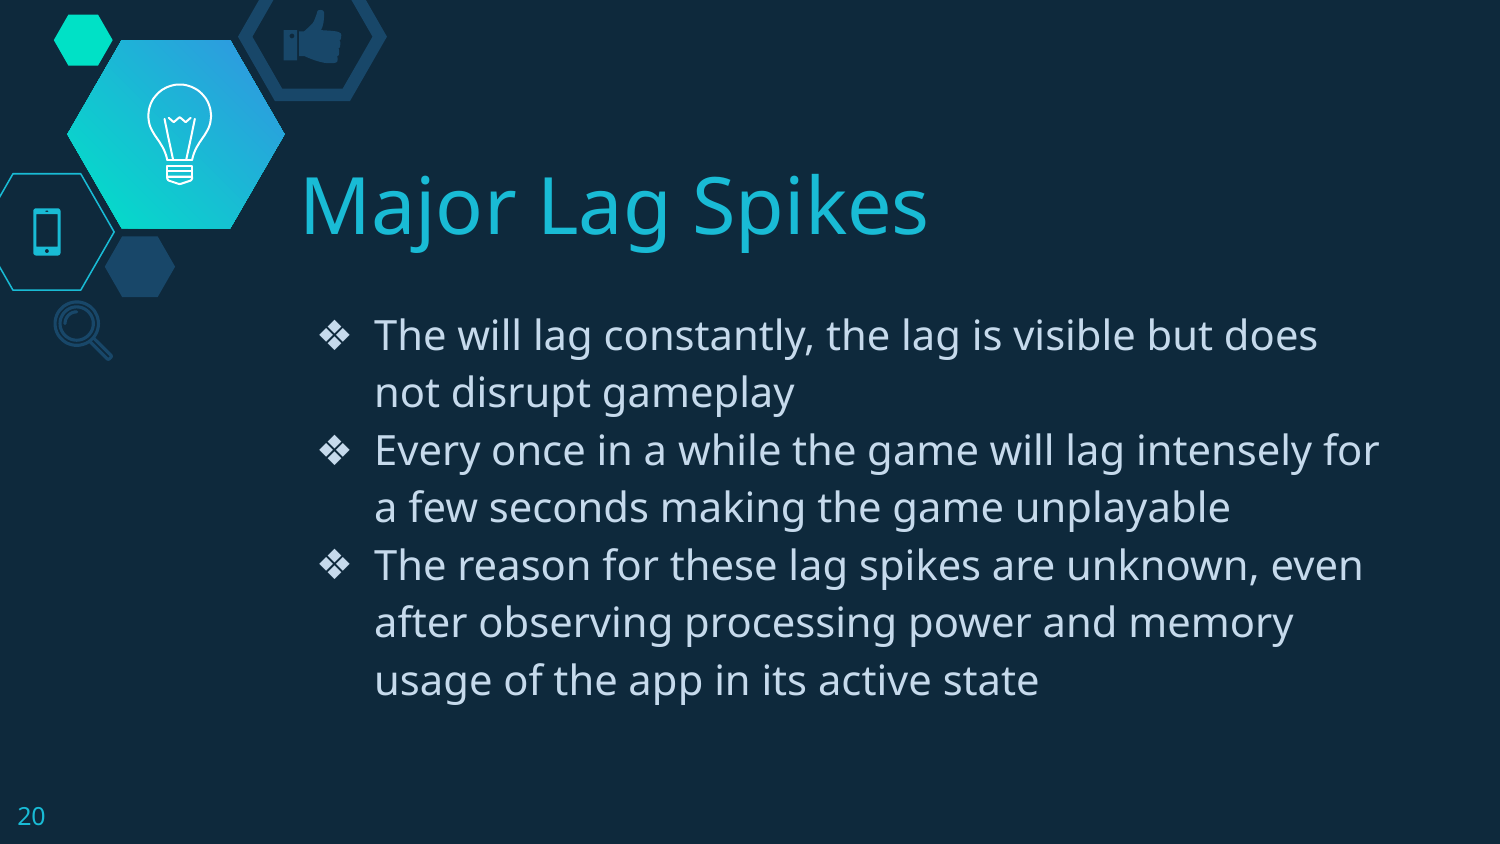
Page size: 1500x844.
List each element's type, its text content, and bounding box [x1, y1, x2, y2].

slide_number ‹#› [2, 785, 93, 844]
text_box The will lag constantly, the lag is visible but does not disrupt gameplay Every once in a while the game will lag intensely for a few seconds making the game unplayable The reason for these lag spikes are unknown, even after observing processing power and memory usage of the app in its active state [284, 286, 1399, 734]
title Major Lag Spikes [284, 159, 1235, 266]
